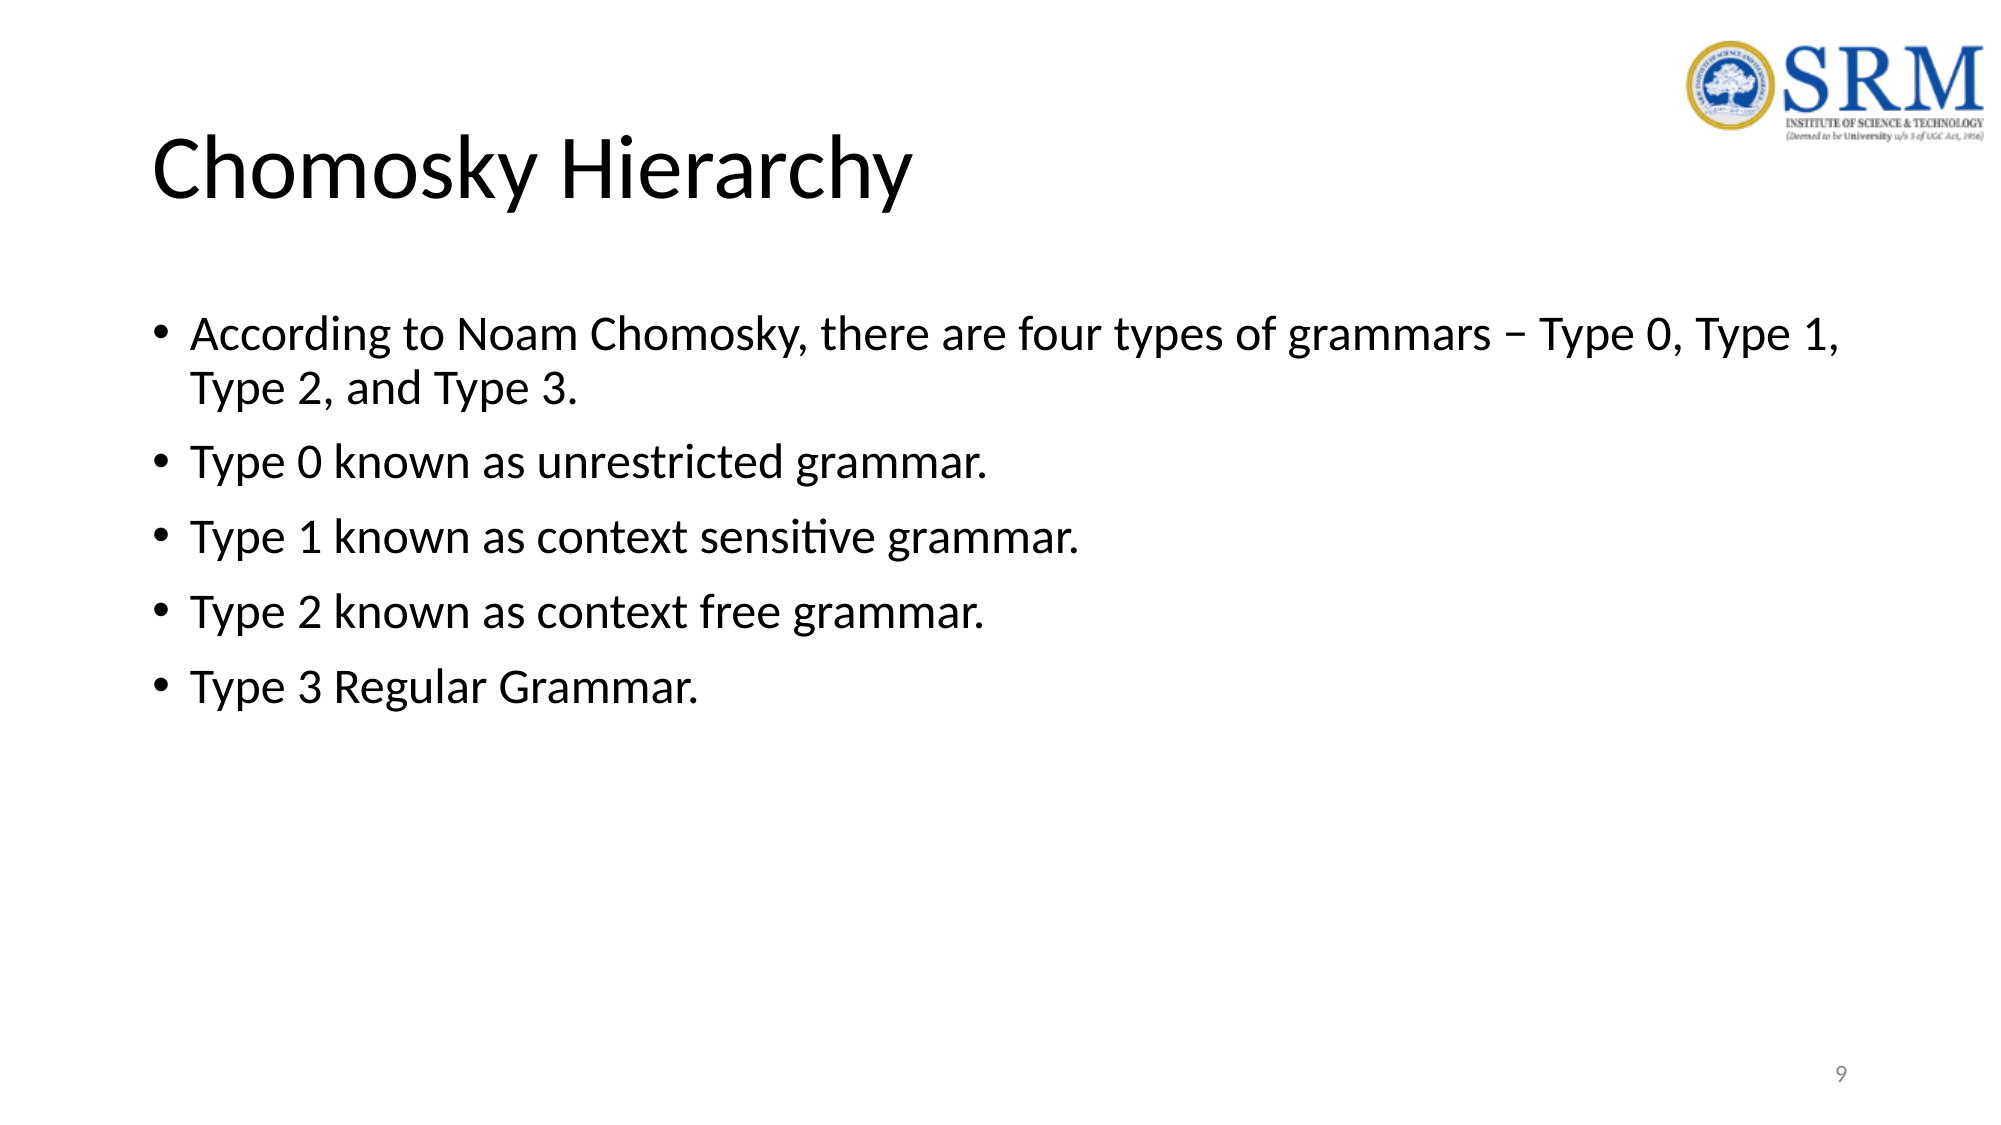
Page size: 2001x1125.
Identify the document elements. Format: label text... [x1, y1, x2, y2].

list According to Noam Chomosky, there are four types of grammars − Type 0, Type 1, Type 2, and Type 3. Type 0 known as unrestricted grammar. Type 1 known as context sensitive grammar. Type 2 known as context free grammar. Type 3 Regular Grammar. [137, 299, 1863, 1014]
slide_number ‹#› [1412, 1042, 1863, 1103]
title Chomosky Hierarchy [137, 59, 1863, 278]
picture [1674, 0, 1993, 182]
